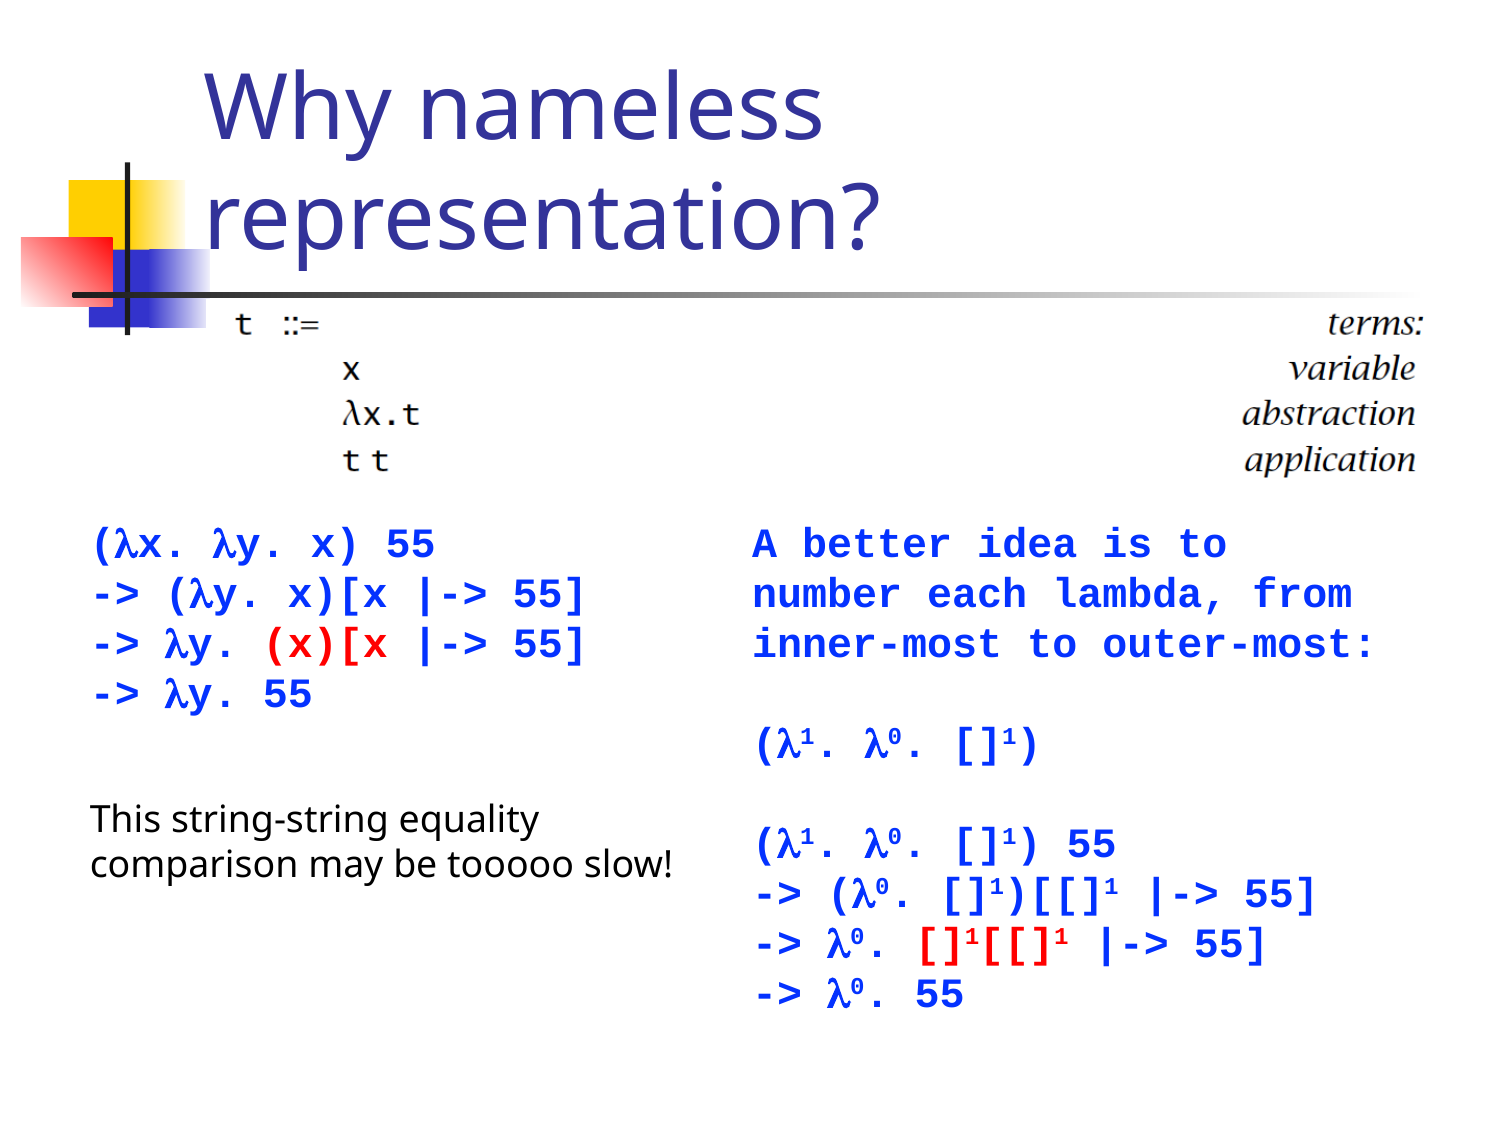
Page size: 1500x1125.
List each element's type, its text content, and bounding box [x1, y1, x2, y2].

text_box This string-string equality comparison may be tooooo slow! [75, 787, 700, 893]
text_box A better idea is to number each lambda, from inner-most to outer-most: (l1. l0. []1) (l1. l0. []1) 55 -> (l0. []1)[[]1 |-> 55] -> l0. []1[[]1 |-> 55] -> l0. 55 [737, 509, 1413, 1023]
picture [206, 299, 1451, 509]
title Why nameless representation? [188, 35, 1468, 275]
text_box (lx. ly. x) 55 -> (ly. x)[x |-> 55] -> ly. (x)[x |-> 55] -> ly. 55 [74, 508, 737, 724]
